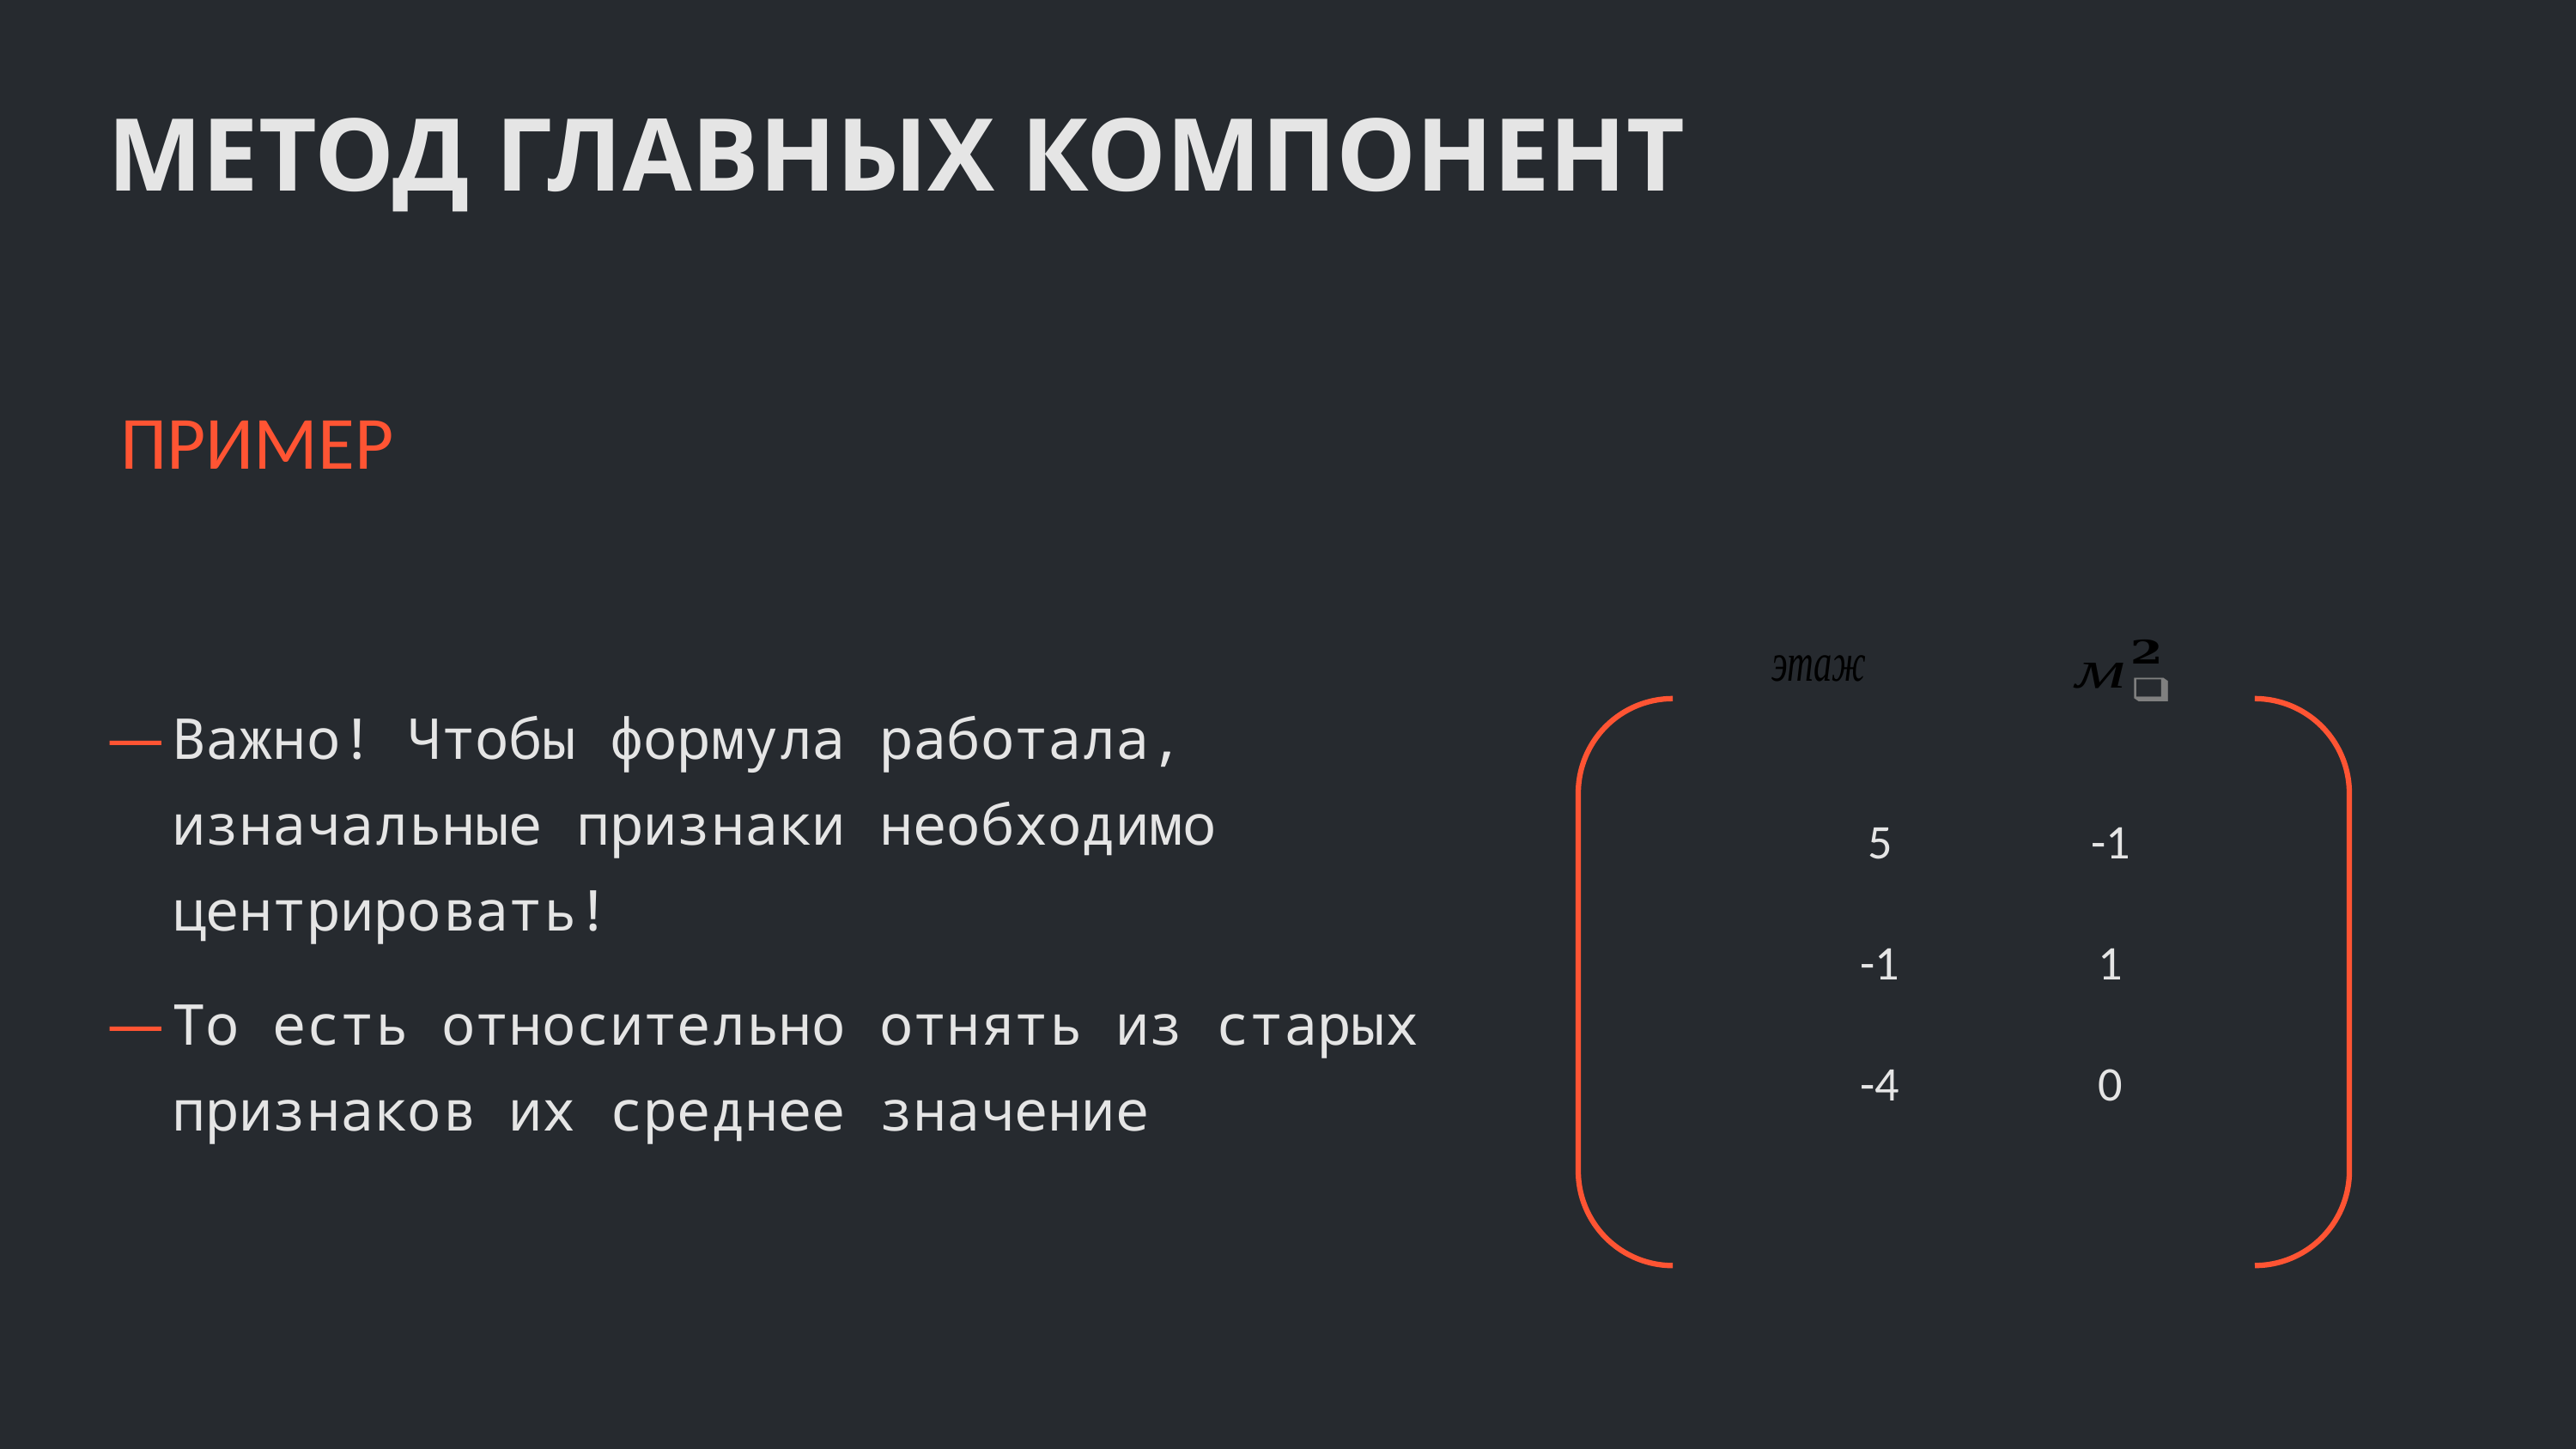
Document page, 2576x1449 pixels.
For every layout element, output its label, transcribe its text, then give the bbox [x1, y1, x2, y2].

text_box МЕТОД ГЛАВНЫХ КОМПОНЕНТ [107, 110, 2415, 364]
text_box [1577, 698, 2350, 1266]
text_box ПРИМЕР [107, 397, 1578, 498]
